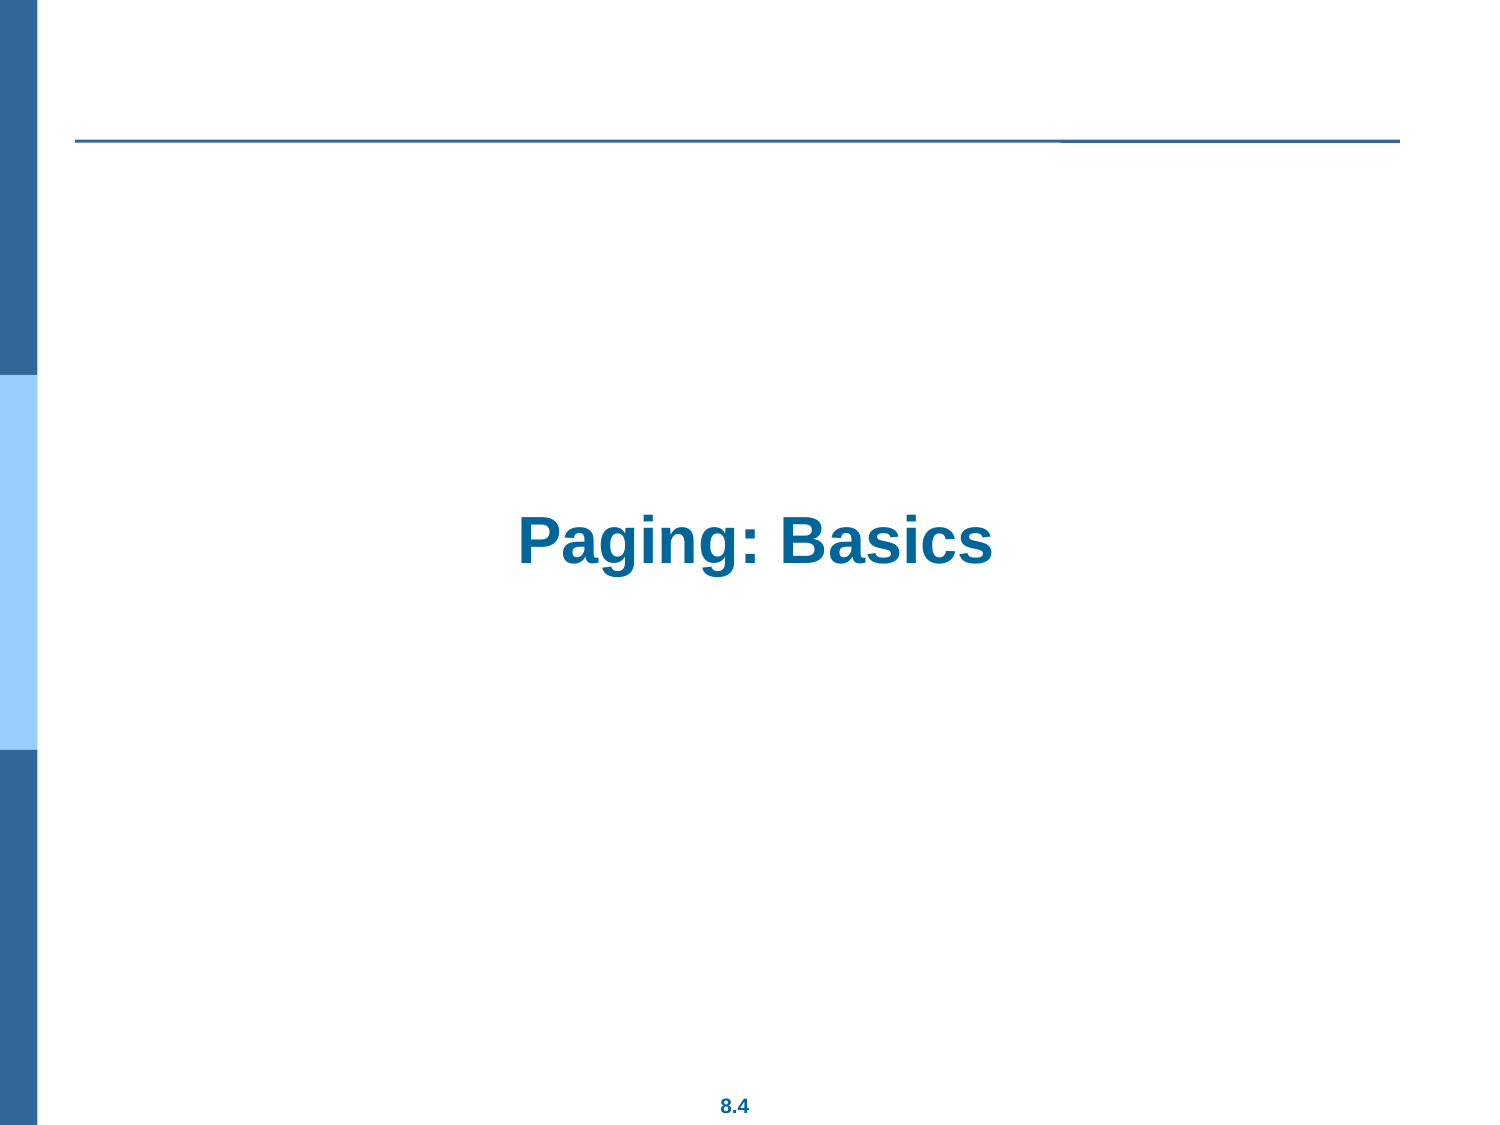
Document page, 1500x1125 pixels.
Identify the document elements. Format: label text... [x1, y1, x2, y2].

title Paging: Basics [81, 489, 1432, 584]
